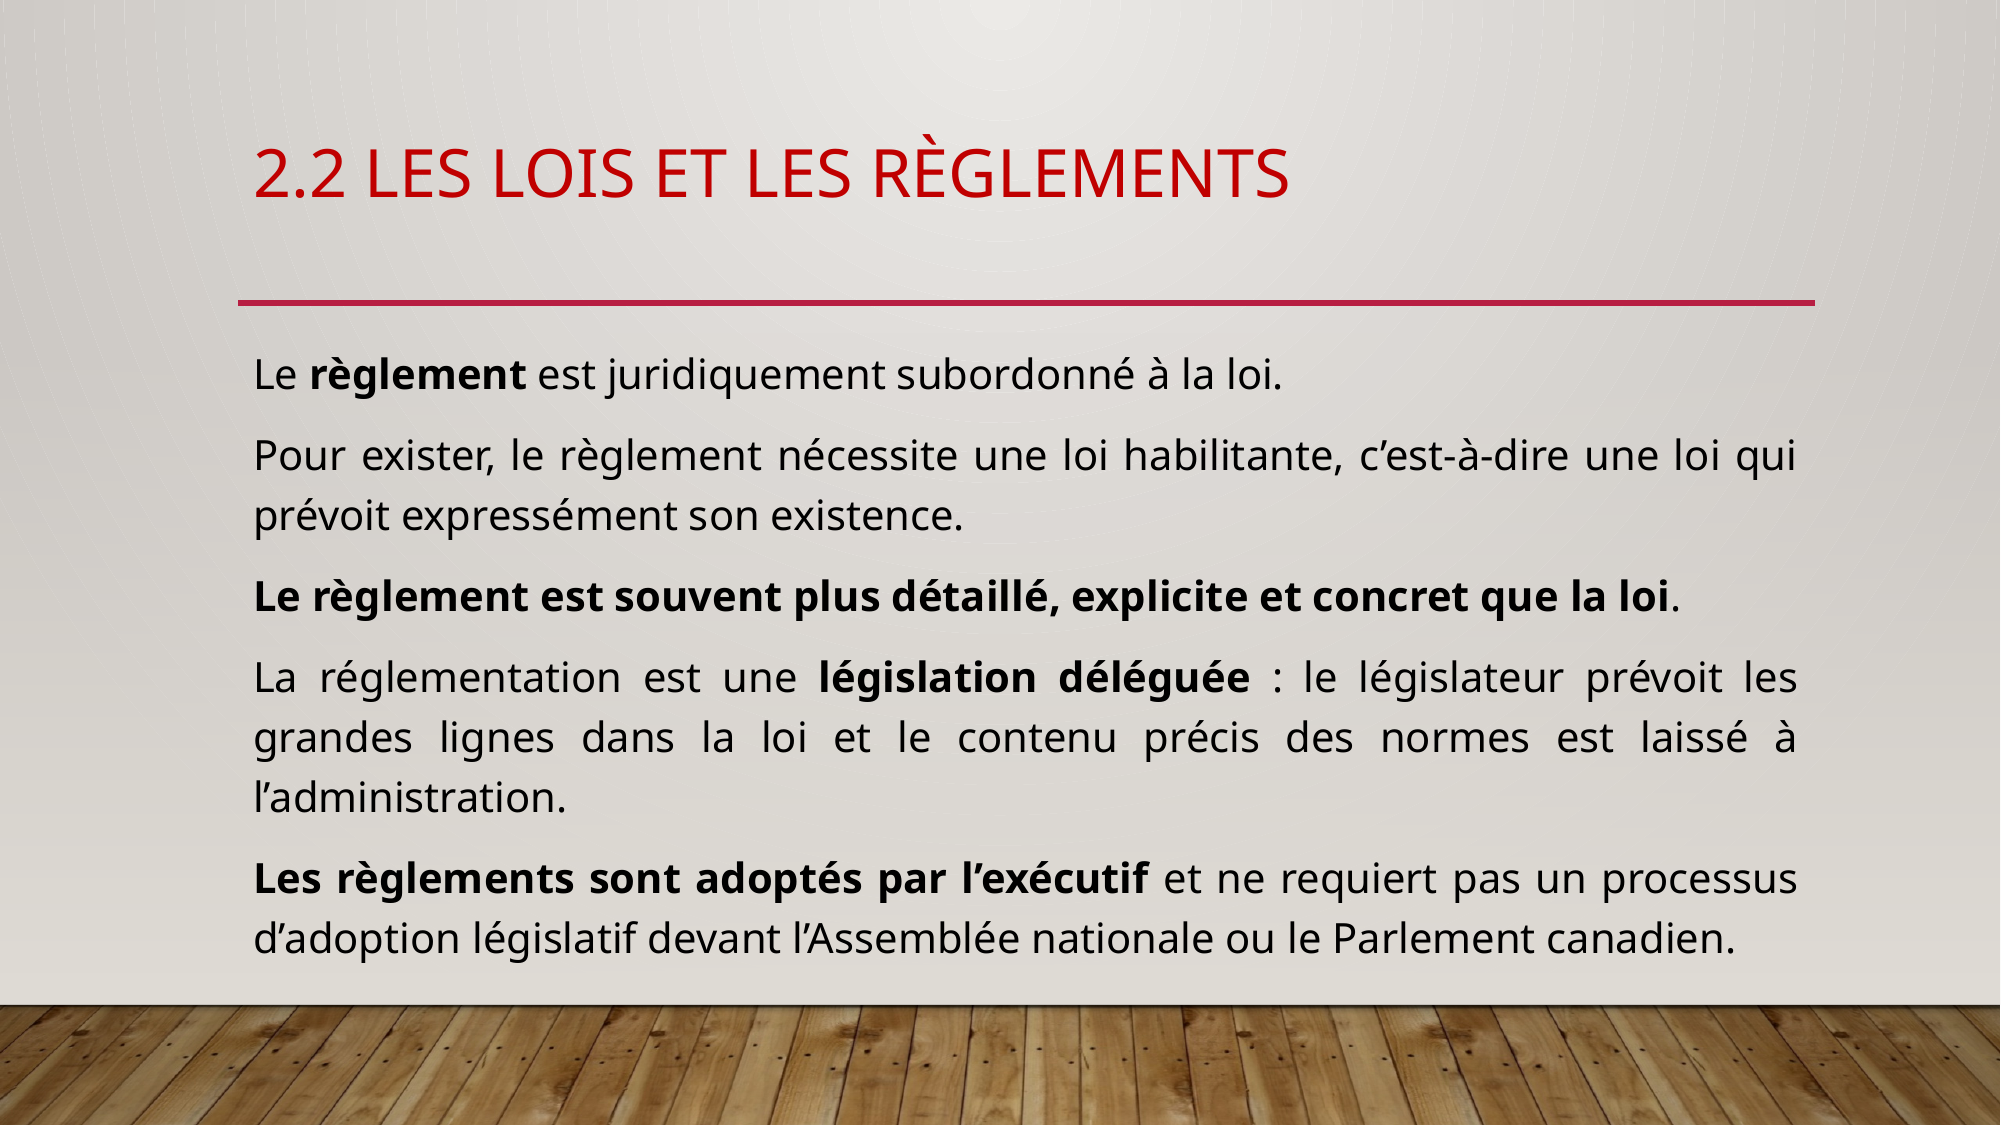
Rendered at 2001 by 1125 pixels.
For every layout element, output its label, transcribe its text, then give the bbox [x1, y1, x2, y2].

list Le règlement est juridiquement subordonné à la loi. Pour exister, le règlement nécessite une loi habilitante, c’est-à-dire une loi qui prévoit expressément son existence. Le règlement est souvent plus détaillé, explicite et concret que la loi. La réglementation est une législation déléguée : le législateur prévoit les grandes lignes dans la loi et le contenu précis des normes est laissé à l’administration. Les règlements sont adoptés par l’exécutif et ne requiert pas un processus d’adoption législatif devant l’Assemblée nationale ou le Parlement canadien. [238, 330, 1814, 993]
picture [0, 1005, 2000, 1125]
title 2.2 Les lois et les règlements [238, 131, 1814, 305]
